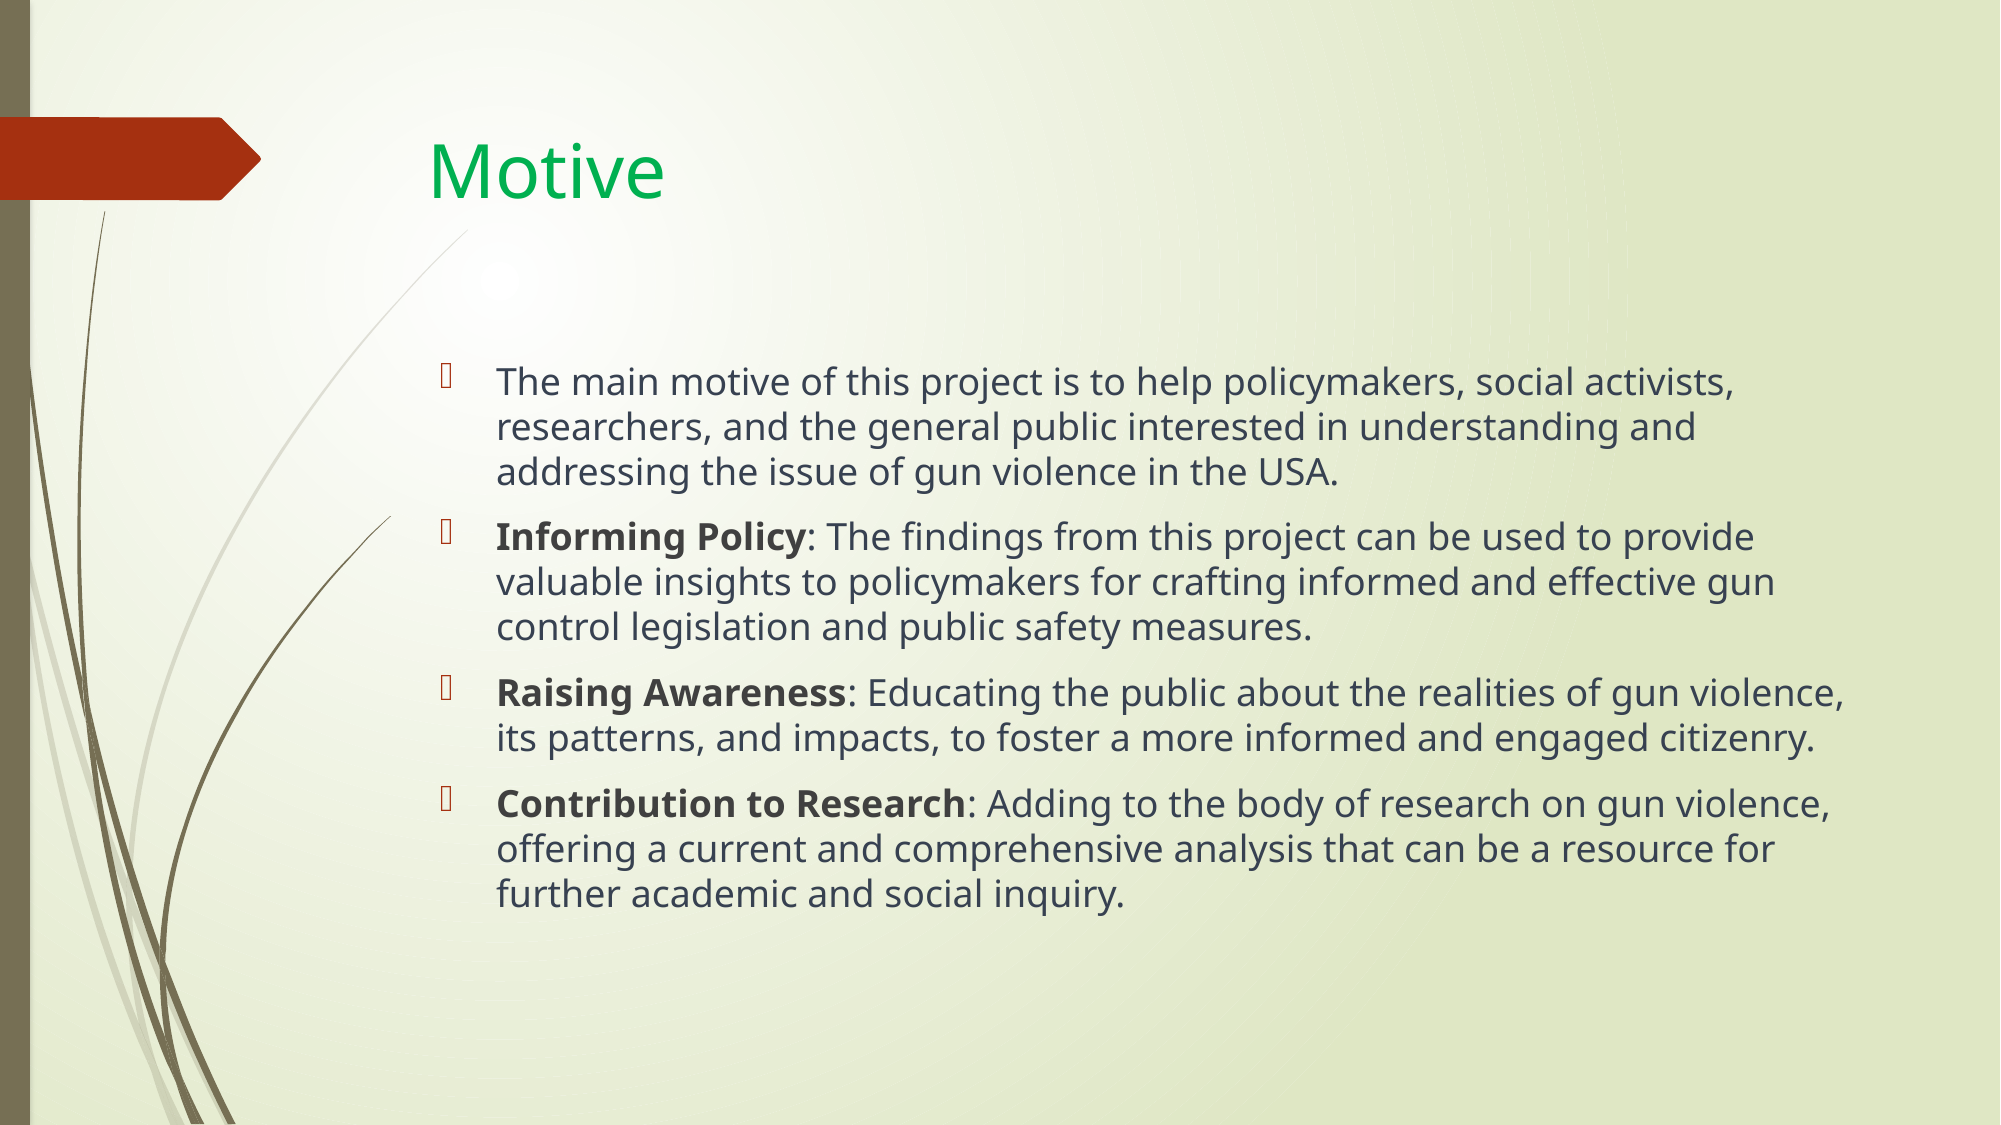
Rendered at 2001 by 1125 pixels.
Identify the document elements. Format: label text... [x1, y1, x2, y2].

list The main motive of this project is to help policymakers, social activists, researchers, and the general public interested in understanding and addressing the issue of gun violence in the USA. Informing Policy: The findings from this project can be used to provide valuable insights to policymakers for crafting informed and effective gun control legislation and public safety measures. Raising Awareness: Educating the public about the realities of gun violence, its patterns, and impacts, to foster a more informed and engaged citizenry. Contribution to Research: Adding to the body of research on gun violence, offering a current and comprehensive analysis that can be a resource for further academic and social inquiry. [424, 350, 1888, 970]
title Motive [412, 115, 1874, 277]
